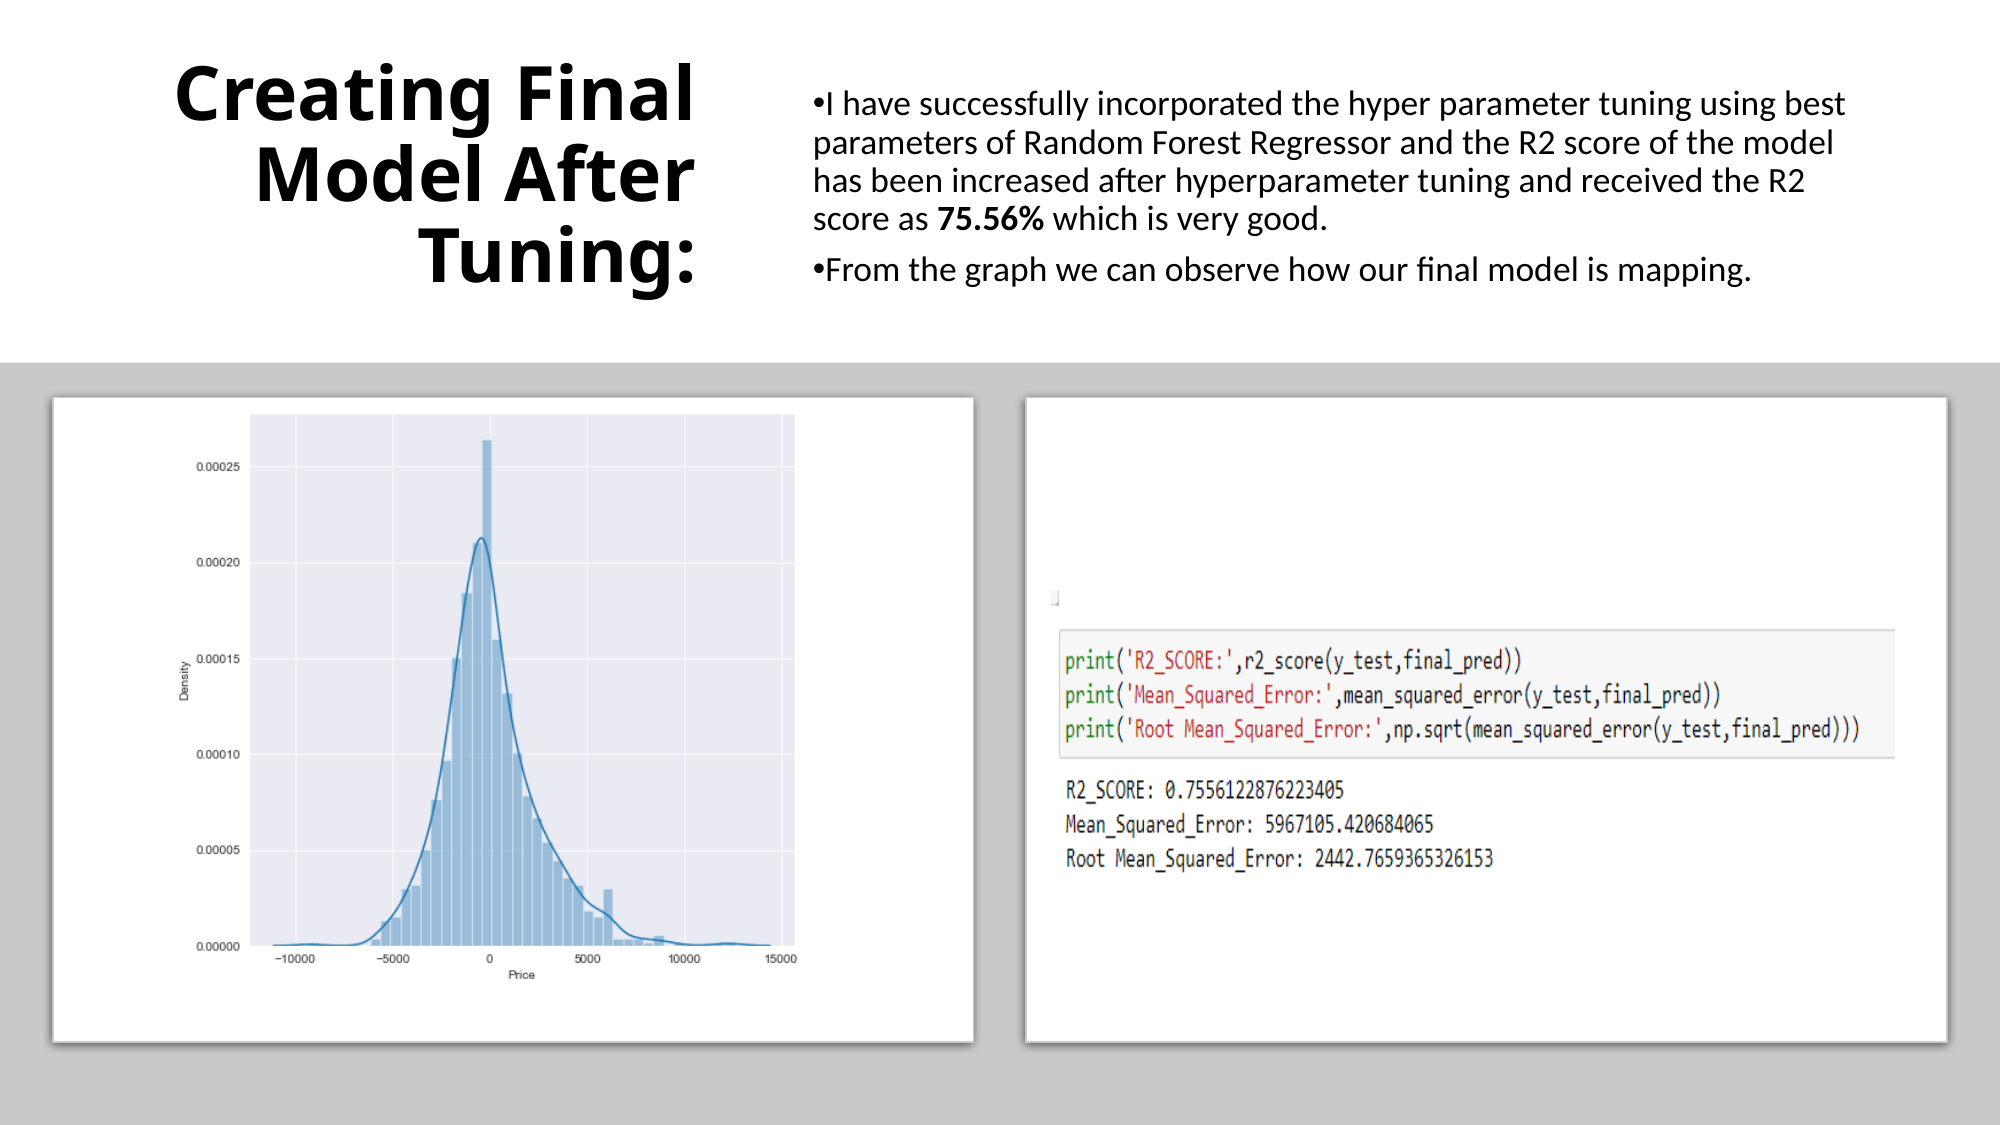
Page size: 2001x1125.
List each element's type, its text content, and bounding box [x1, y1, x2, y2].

text_box [0, 362, 2000, 1125]
picture [1051, 590, 1895, 914]
text_box I have successfully incorporated the hyper parameter tuning using best parameters of Random Forest Regressor and the R2 score of the model has been increased after hyperparameter tuning and received the R2 score as 75.56% which is very good. From the graph we can observe how our final model is mapping. [797, 55, 1893, 319]
text_box [1025, 396, 1948, 1043]
text_box Creating Final Model After Tuning: [106, 45, 712, 309]
text_box [52, 396, 975, 1043]
picture [171, 405, 807, 990]
